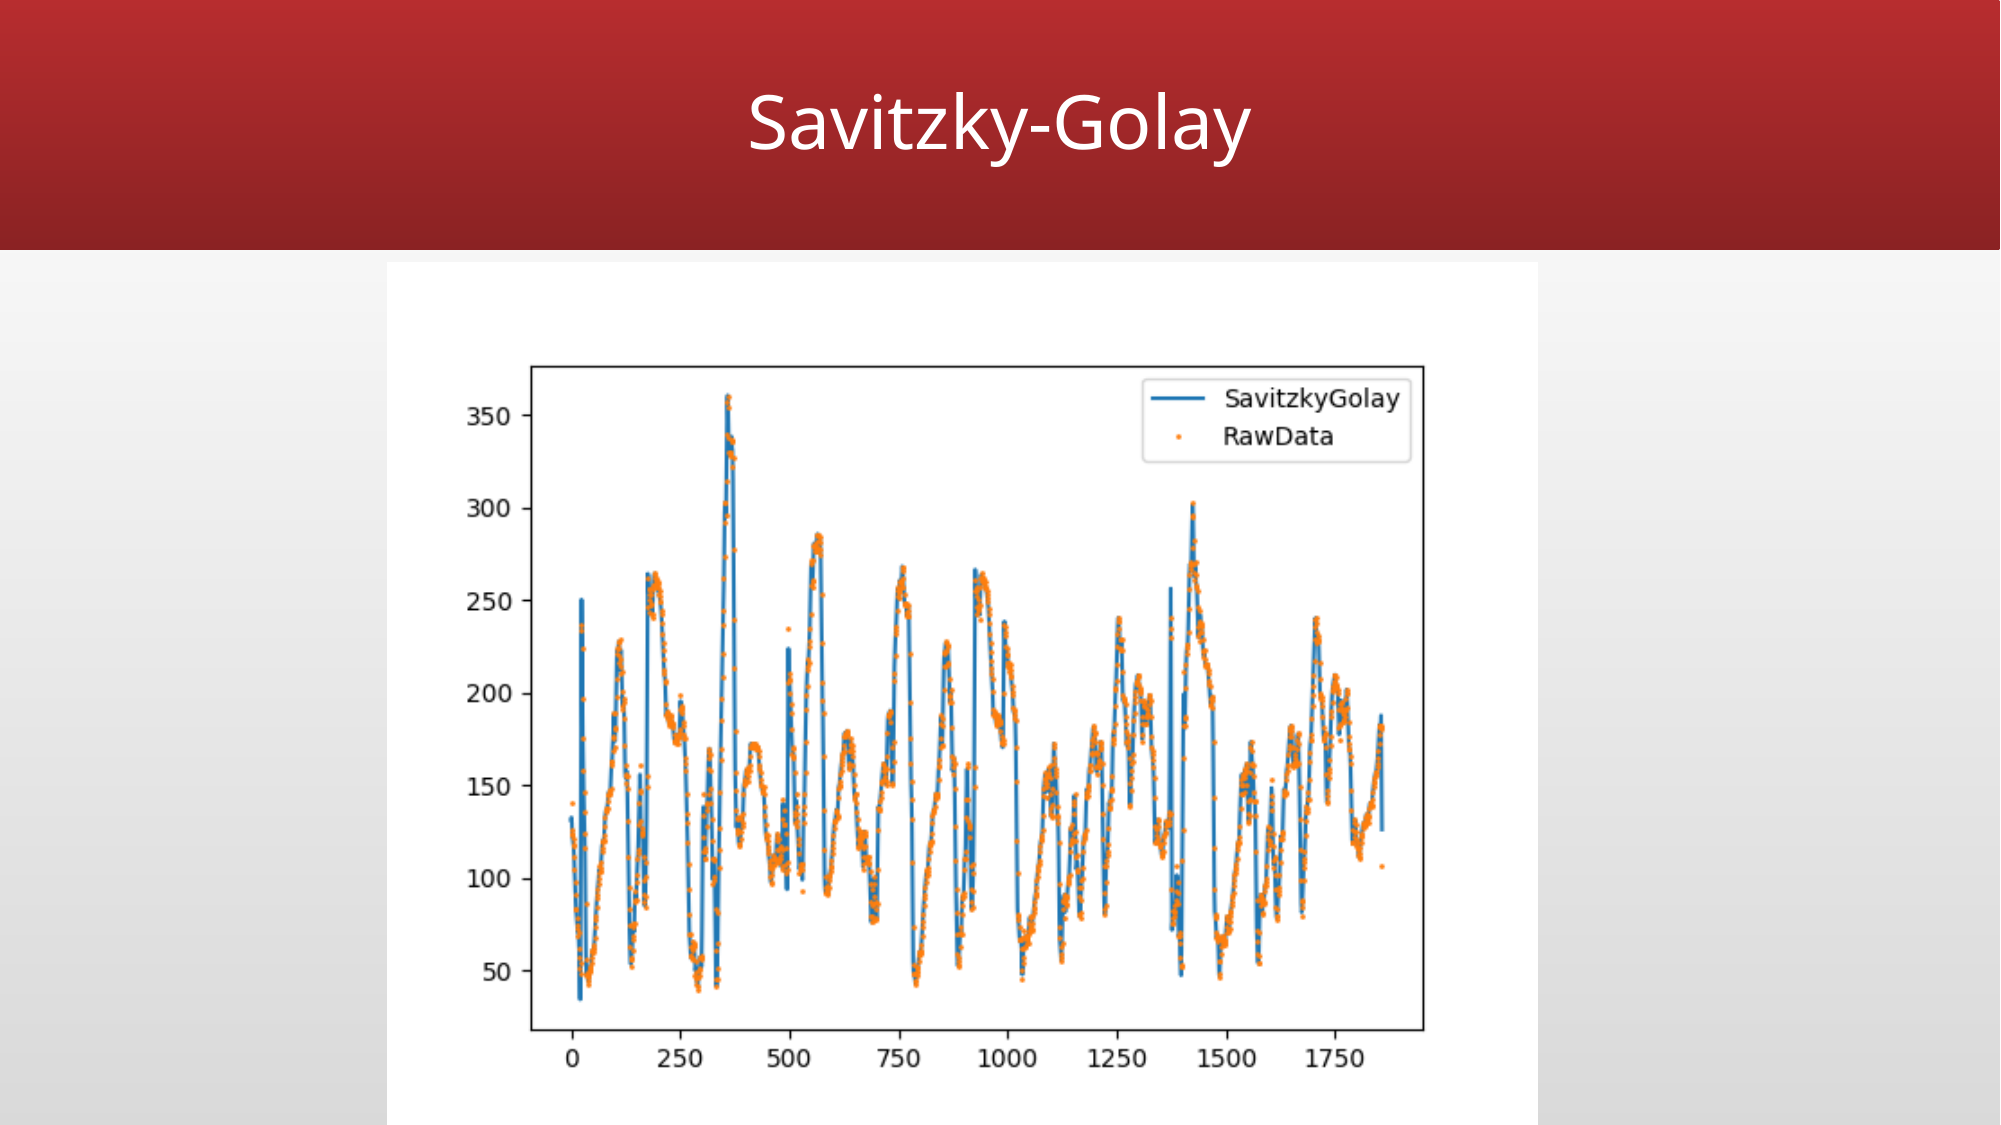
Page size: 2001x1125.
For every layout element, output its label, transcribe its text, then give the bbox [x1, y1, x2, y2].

text_box Savitzky-Golay [174, 16, 1825, 234]
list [387, 262, 1538, 1125]
